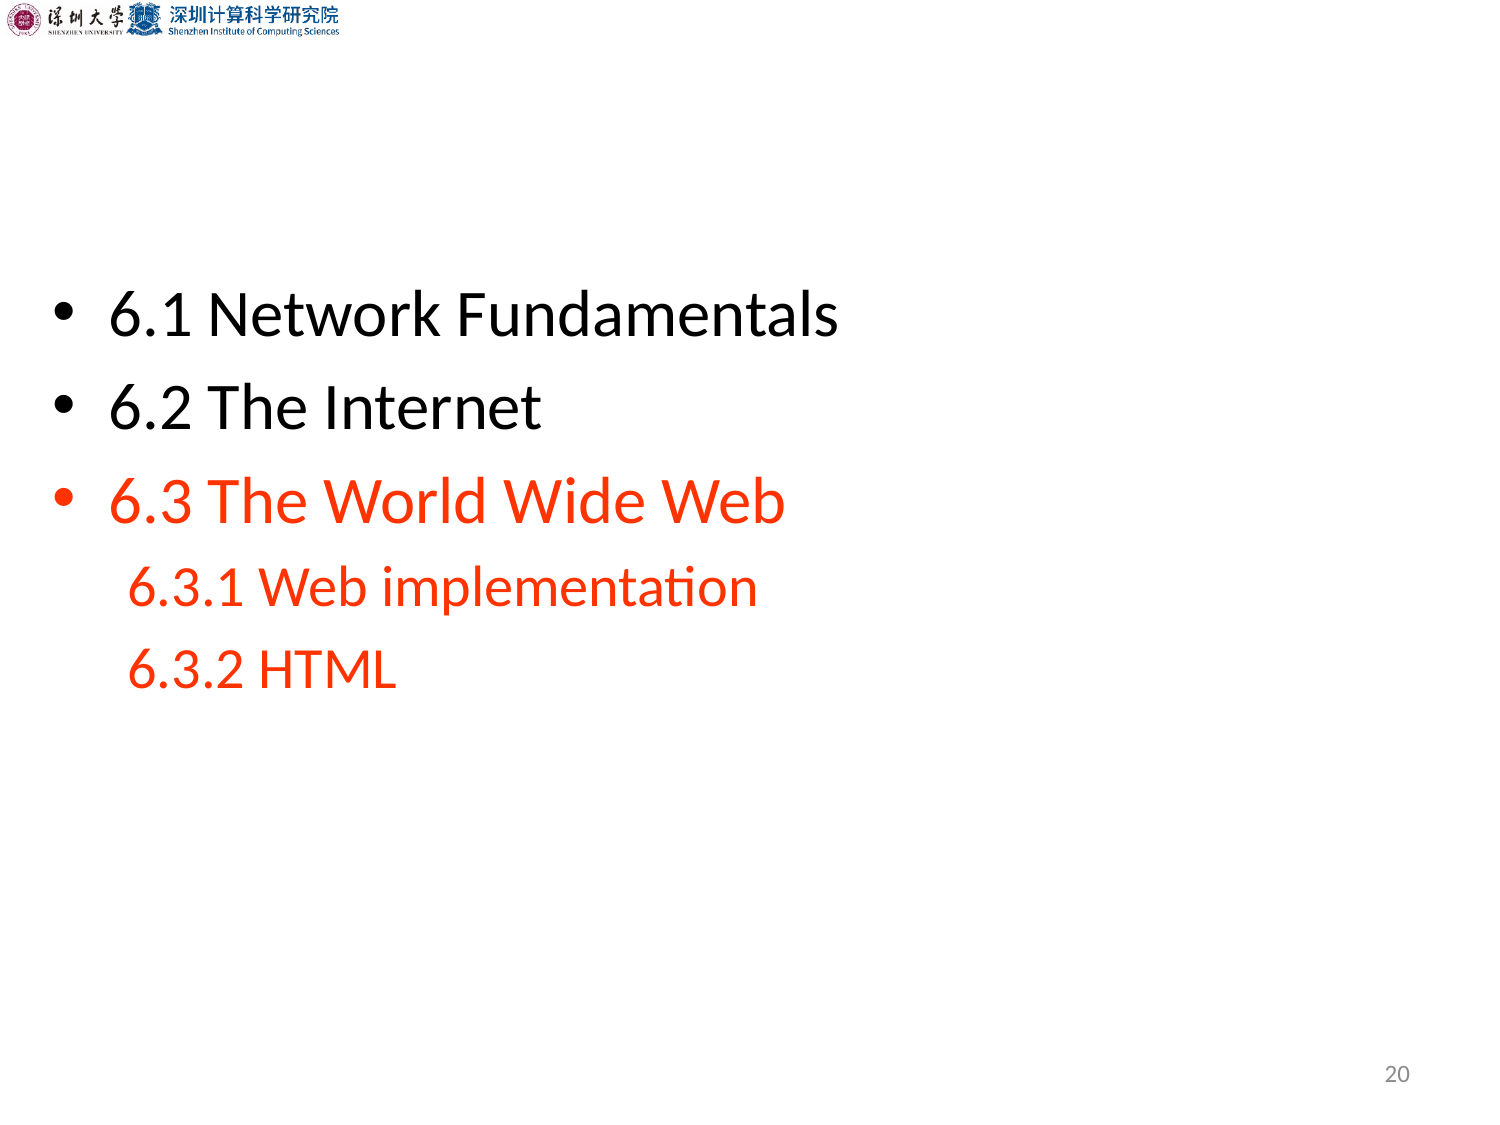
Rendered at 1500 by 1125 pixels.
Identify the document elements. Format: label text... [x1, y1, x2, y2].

list 6.1 Network Fundamentals 6.2 The Internet 6.3 The World Wide Web 6.3.1 Web implementation 6.3.2 HTML [37, 262, 1463, 1036]
picture [5, 1, 124, 36]
picture [125, 1, 340, 37]
slide_number 20 [1074, 1042, 1425, 1103]
